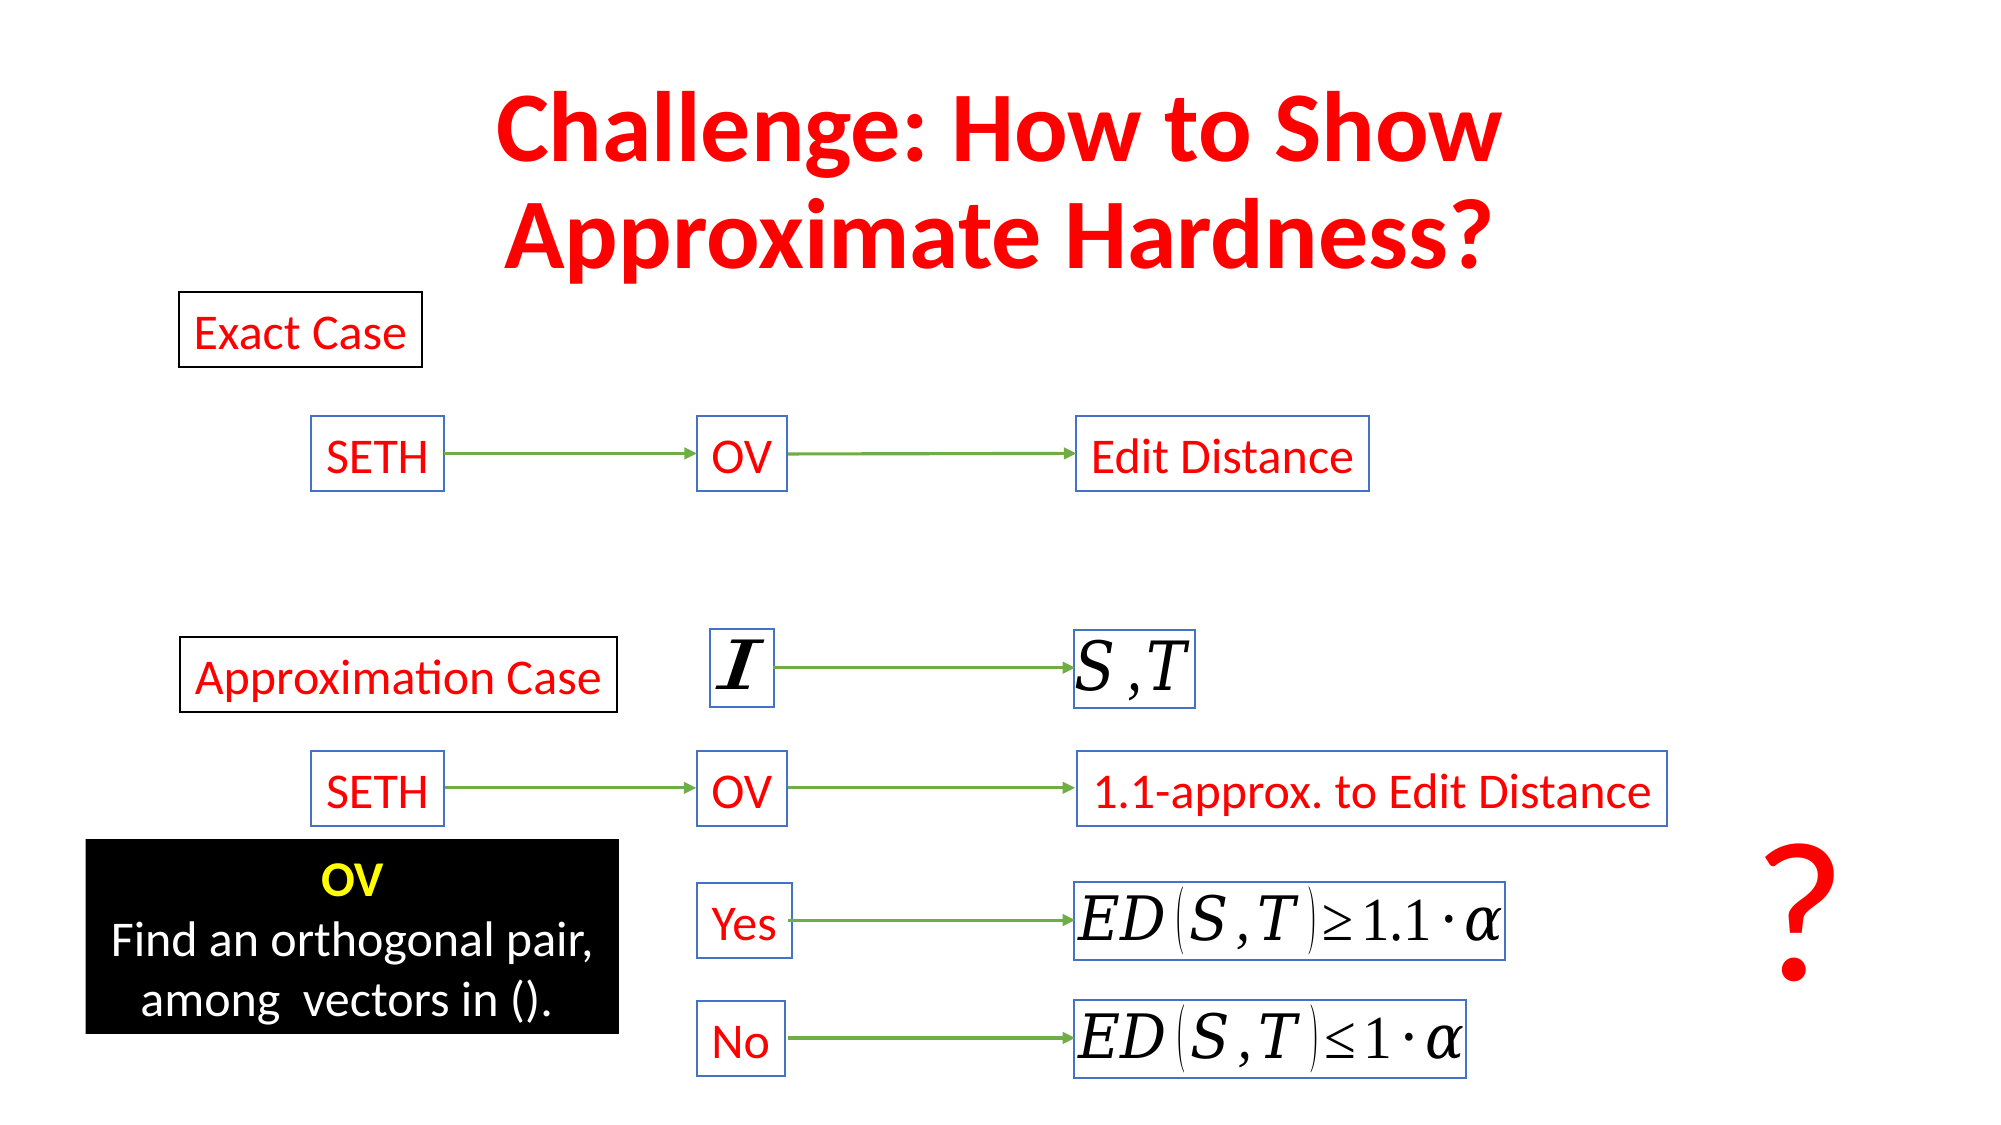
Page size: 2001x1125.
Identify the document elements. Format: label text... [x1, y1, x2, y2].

text_box OV [696, 415, 788, 492]
text_box No [696, 1000, 786, 1077]
text_box Yes [696, 882, 793, 959]
title Challenge: How to Show Approximate Hardness? [208, 47, 1792, 299]
text_box OV [696, 750, 788, 827]
text_box ? [1738, 772, 1862, 1029]
text_box SETH [310, 750, 445, 827]
text_box SETH [310, 415, 445, 492]
text_box Edit Distance [1075, 415, 1370, 492]
text_box Exact Case [178, 291, 423, 368]
text_box Approximation Case [179, 636, 618, 713]
text_box 1.1-approx. to Edit Distance [1076, 750, 1668, 827]
